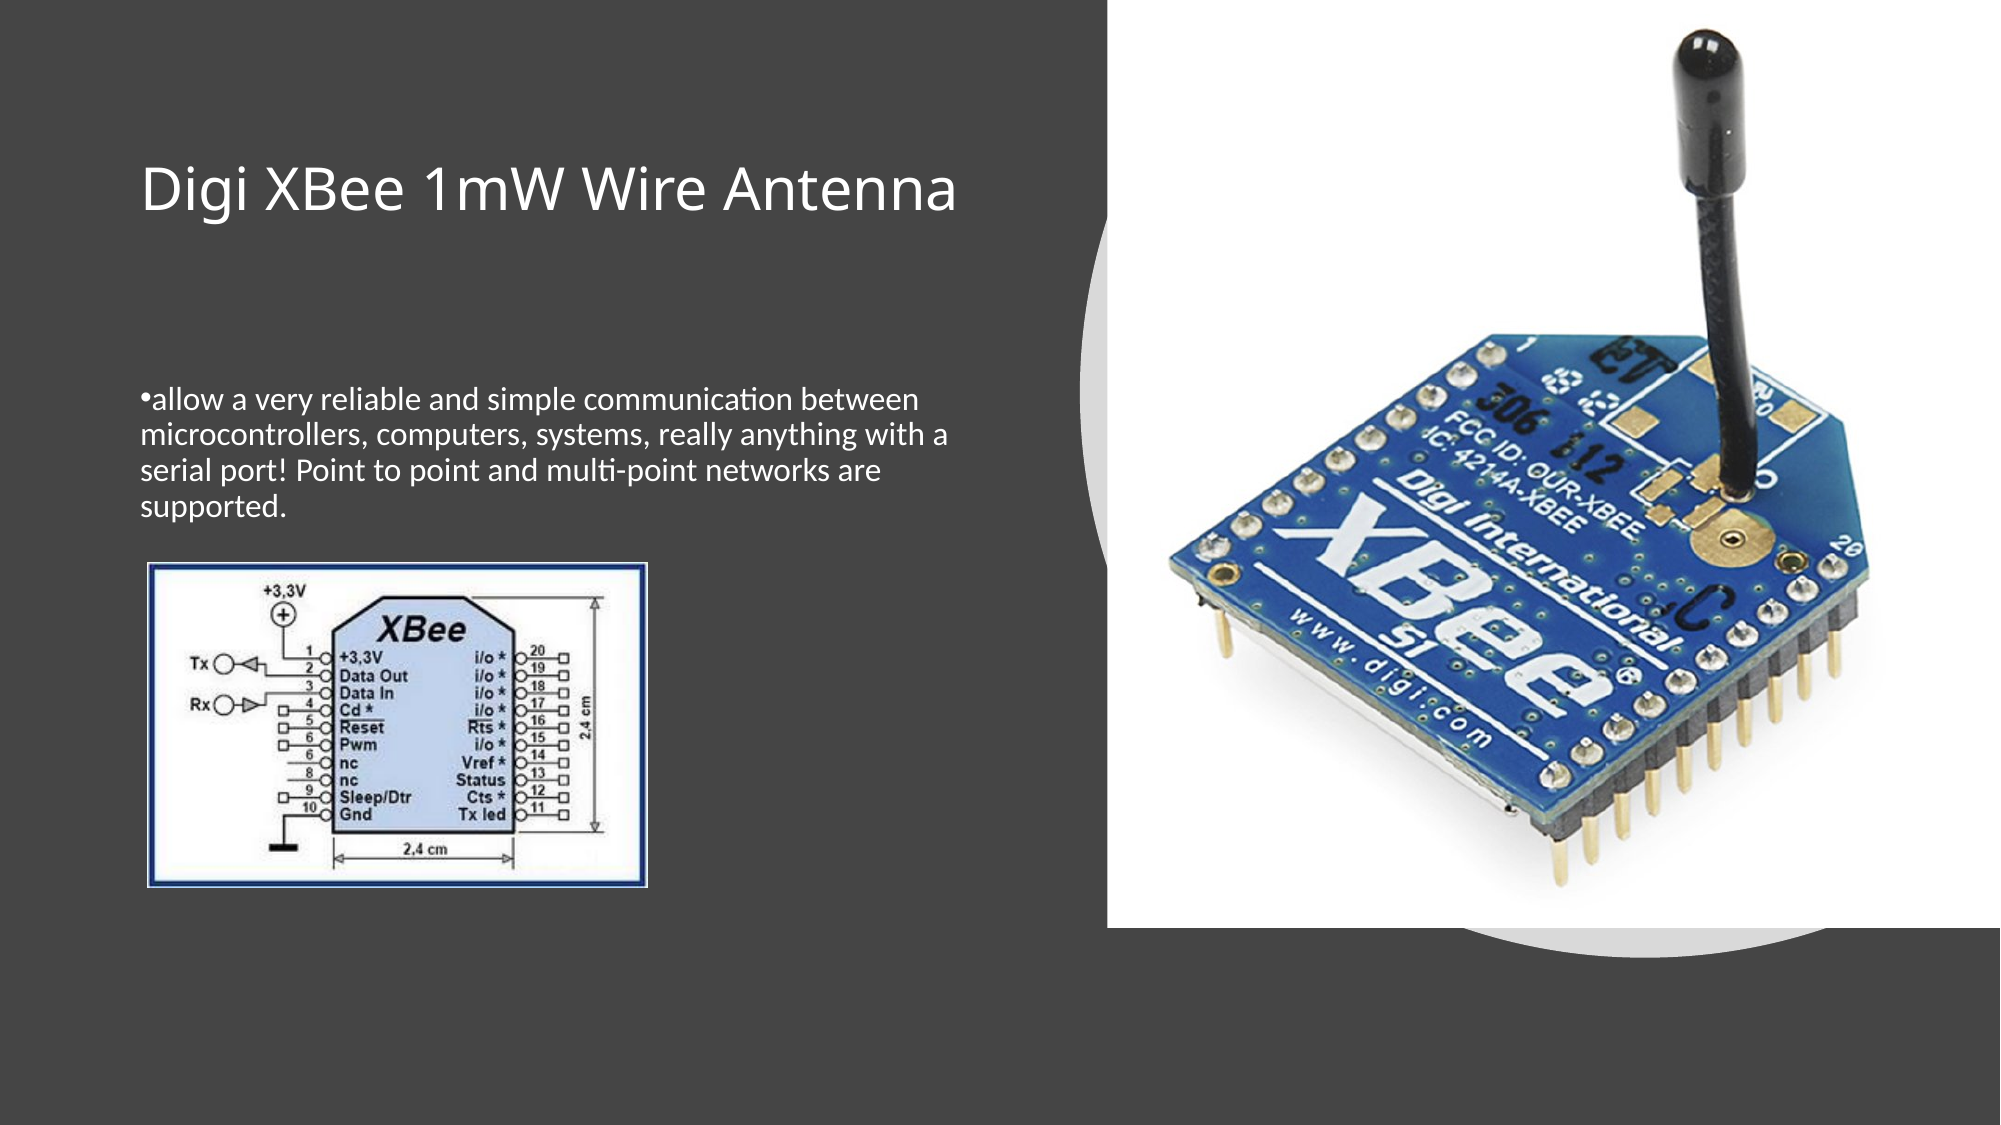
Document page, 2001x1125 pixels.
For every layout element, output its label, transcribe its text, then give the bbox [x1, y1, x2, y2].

text_box [1078, 215, 1107, 570]
text_box [1460, 928, 1830, 959]
picture [147, 562, 648, 888]
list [1107, 0, 2000, 928]
title Digi XBee 1mW Wire Antenna [125, 131, 997, 350]
list allow a very reliable and simple communication between microcontrollers, computers, systems, really anything with a serial port! Point to point and multi-point networks are supported. [125, 373, 997, 928]
